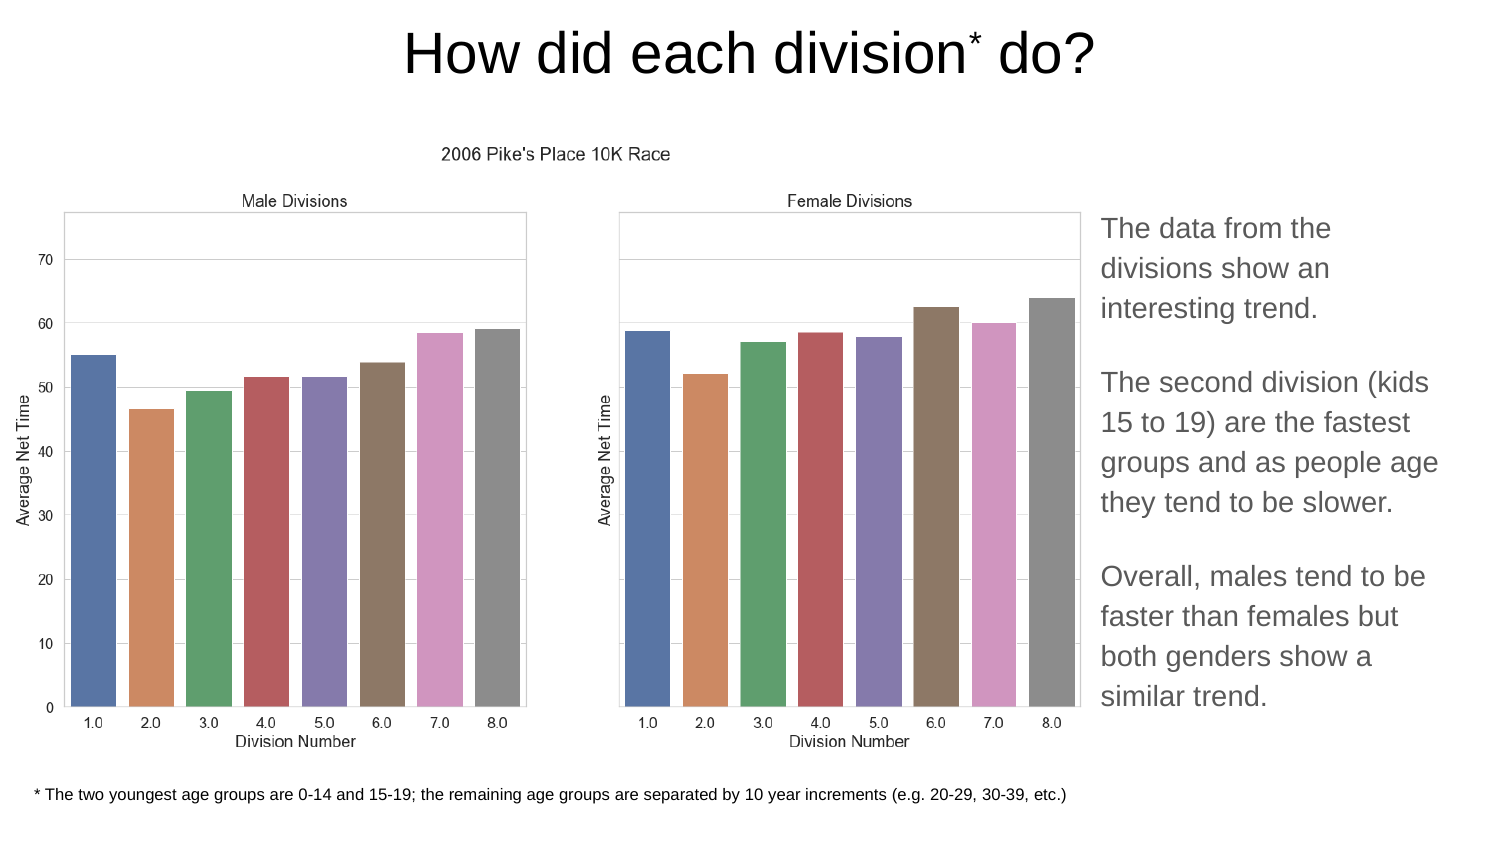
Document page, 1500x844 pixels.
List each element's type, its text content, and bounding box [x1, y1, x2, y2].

text_box * The two youngest age groups are 0-14 and 15-19; the remaining age groups are separated by 10 year increments (e.g. 20-29, 30-39, etc.) [19, 768, 1095, 813]
picture [10, 139, 1086, 757]
list The data from the divisions show an interesting trend. The second division (kids 15 to 19) are the fastest groups and as people age they tend to be slower. Overall, males tend to be faster than females but both genders show a similar trend. [1091, 189, 1464, 750]
title How did each division* do? [51, 0, 1449, 94]
